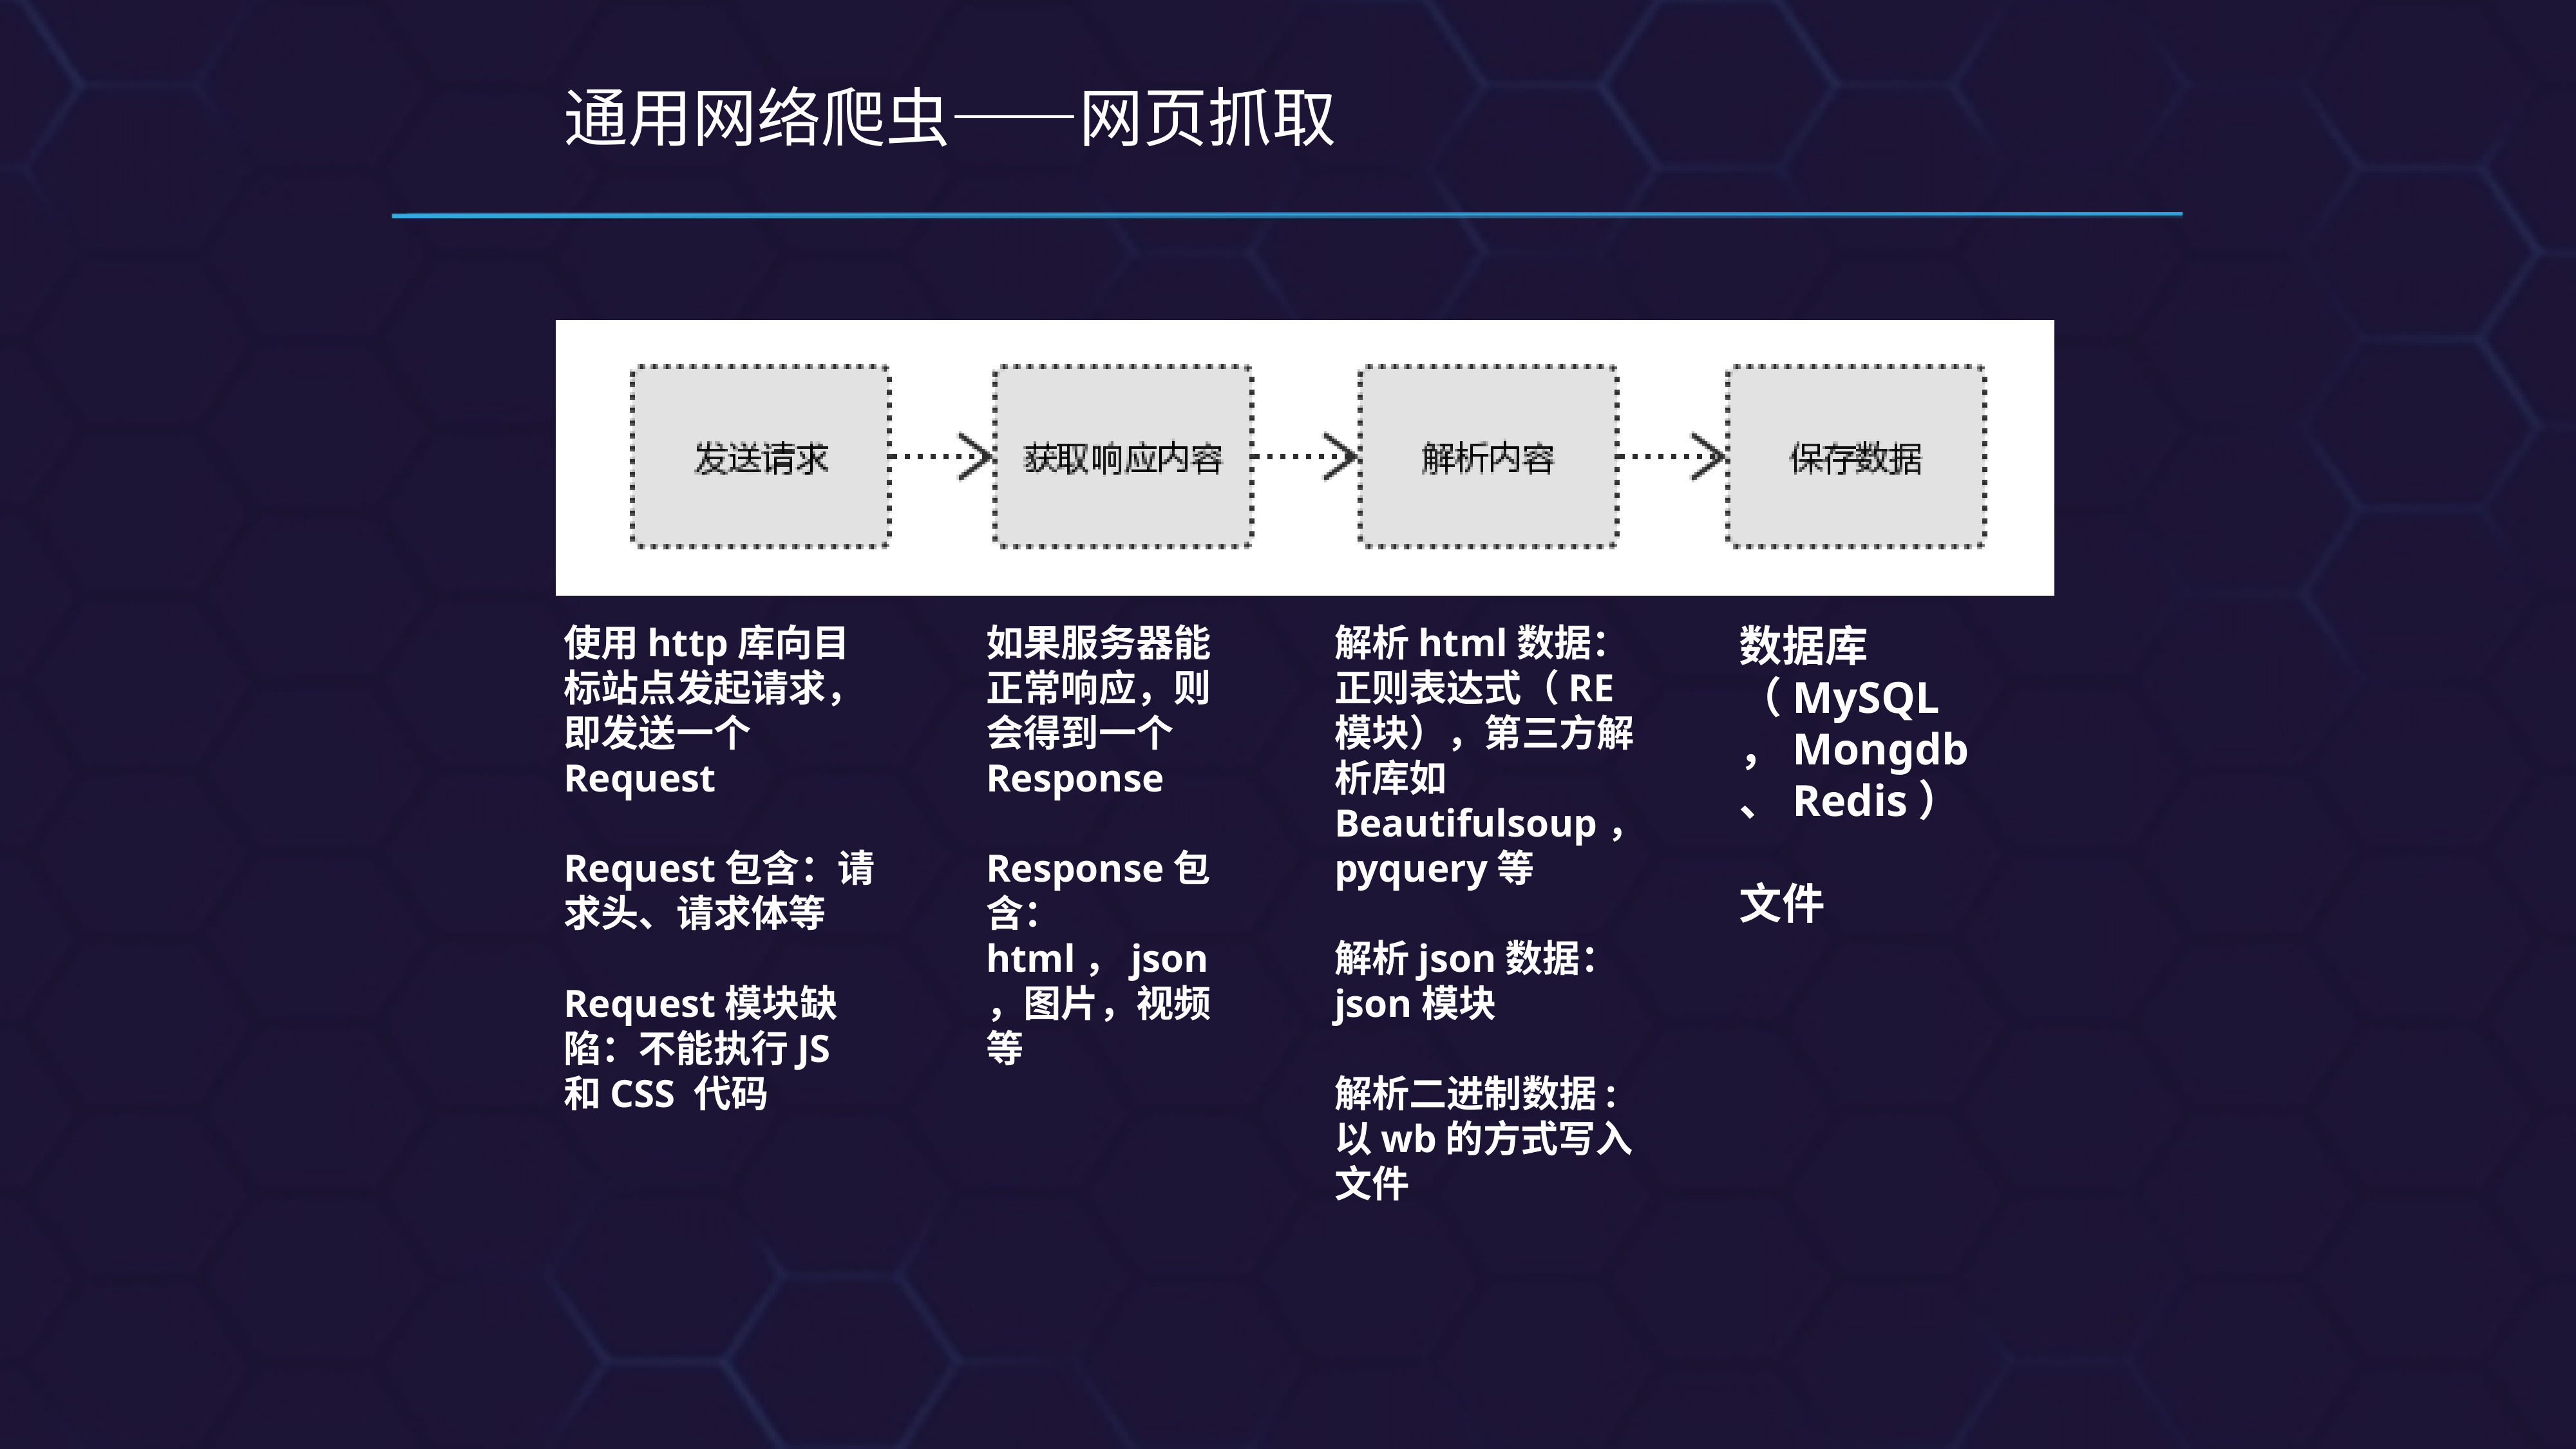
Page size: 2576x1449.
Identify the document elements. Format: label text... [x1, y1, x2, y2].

text_box 数据库（MySQL，Mongdb、Redis） 文件 [1732, 611, 2000, 936]
text_box 使用http库向目标站点发起请求，即发送一个Request Request包含：请求头、请求体等 Request模块缺陷：不能执行JS 和CSS 代码 [556, 611, 891, 1122]
title 通用网络爬虫——网页抓取 [555, 37, 1732, 194]
picture [0, 0, 2576, 1449]
text_box 解析html数据：正则表达式（RE模块），第三方解析库如Beautifulsoup，pyquery等 解析json数据：json模块 解析二进制数据:以wb的方式写入文件 [1327, 611, 1659, 1213]
text_box 如果服务器能正常响应，则会得到一个Response Response包含：html，json，图片，视频等 [978, 611, 1247, 1077]
